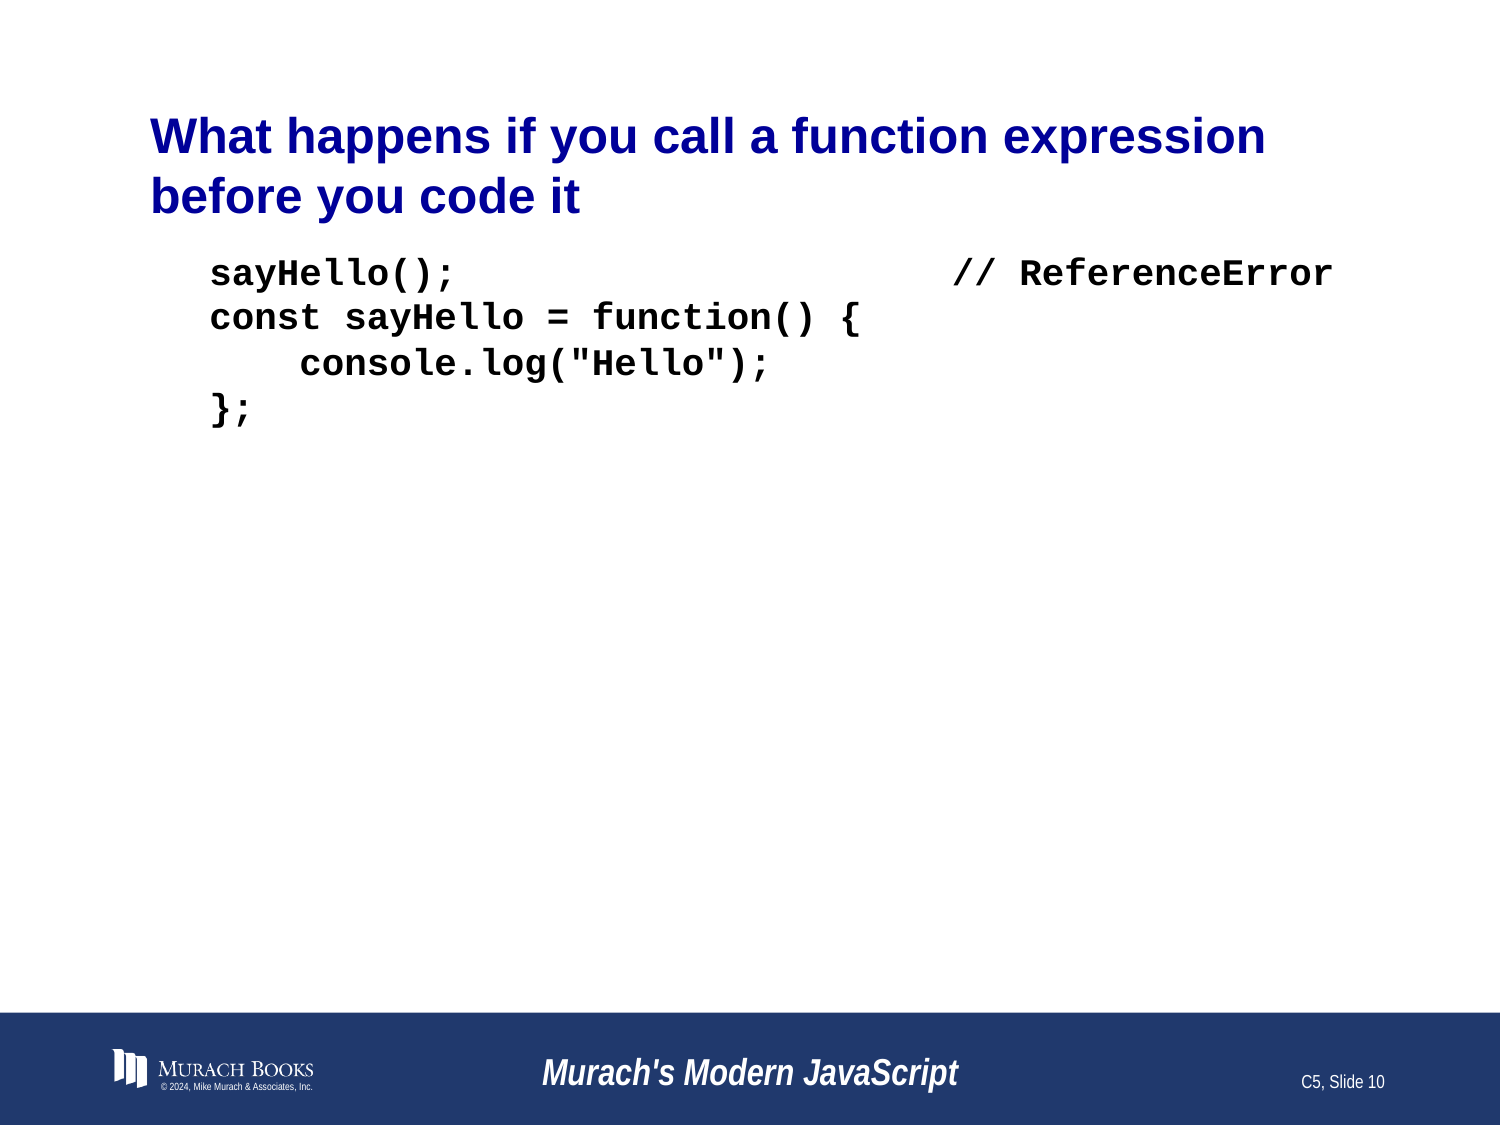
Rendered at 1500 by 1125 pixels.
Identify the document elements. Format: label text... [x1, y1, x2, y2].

slide_number Murach's Modern JavaScript [450, 1025, 1050, 1100]
footer © 2024, Mike Murach & Associates, Inc. [12, 1025, 450, 1100]
title What happens if you call a function expression before you code it [150, 102, 1350, 224]
list sayHello(); // ReferenceError const sayHello = function() { console.log("Hello"); }; [137, 239, 1350, 978]
slide_number C5, Slide 10 [1087, 1025, 1400, 1100]
